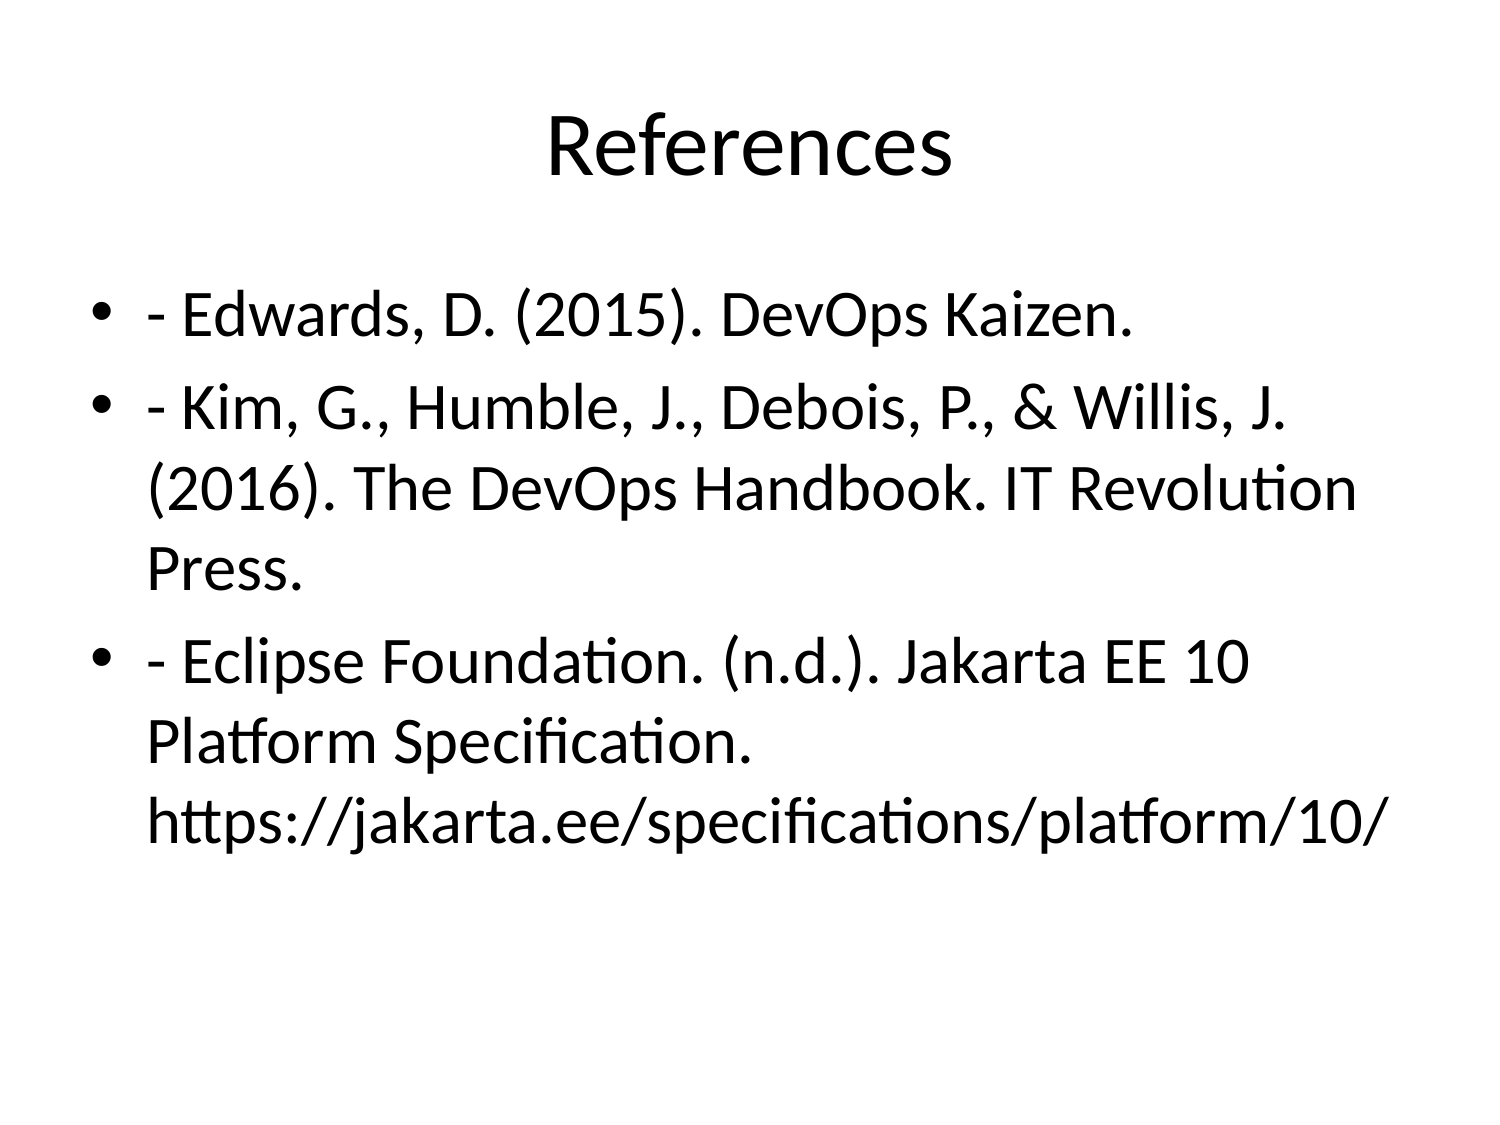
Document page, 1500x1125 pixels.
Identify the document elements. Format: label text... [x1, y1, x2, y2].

list - Edwards, D. (2015). DevOps Kaizen. - Kim, G., Humble, J., Debois, P., & Willis, J. (2016). The DevOps Handbook. IT Revolution Press. - Eclipse Foundation. (n.d.). Jakarta EE 10 Platform Specification. https://jakarta.ee/specifications/platform/10/ [75, 262, 1425, 1005]
title References [75, 45, 1425, 233]
